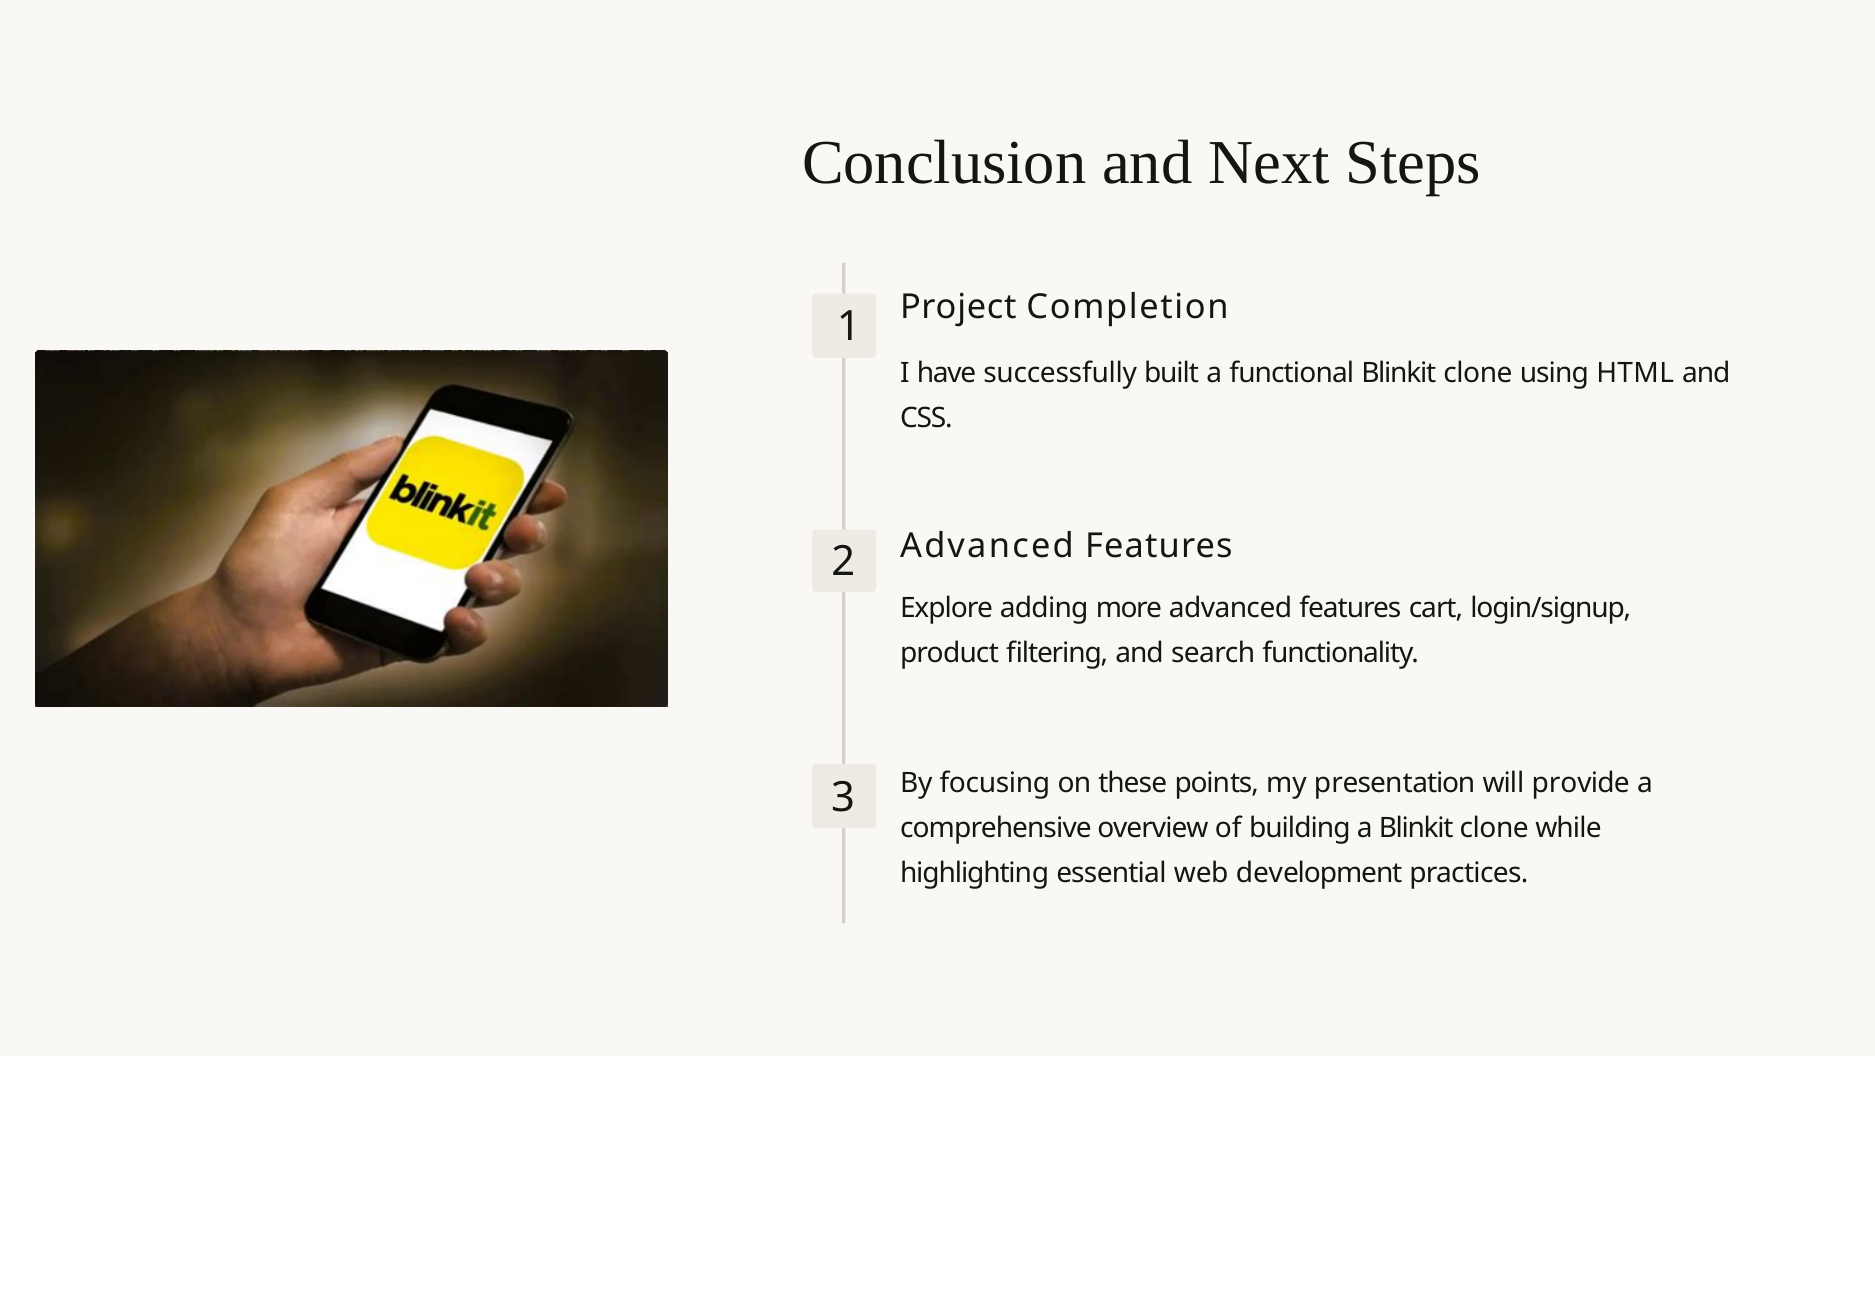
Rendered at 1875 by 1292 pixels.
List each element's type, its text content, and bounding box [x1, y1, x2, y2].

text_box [811, 262, 877, 924]
title Conclusion and Next Steps [271, 118, 1483, 337]
text_box By focusing on these points, my presentation will provide a comprehensive overview of building a Blinkit clone while highlighting essential web development practices. [897, 750, 1684, 888]
text_box Project Completion I have successfully built a functional Blinkit clone using HTML and CSS. [897, 281, 1779, 434]
picture [35, 349, 668, 707]
text_box Advanced Features Explore adding more advanced features cart, login/signup, product filtering, and search functionality. [897, 520, 1682, 668]
